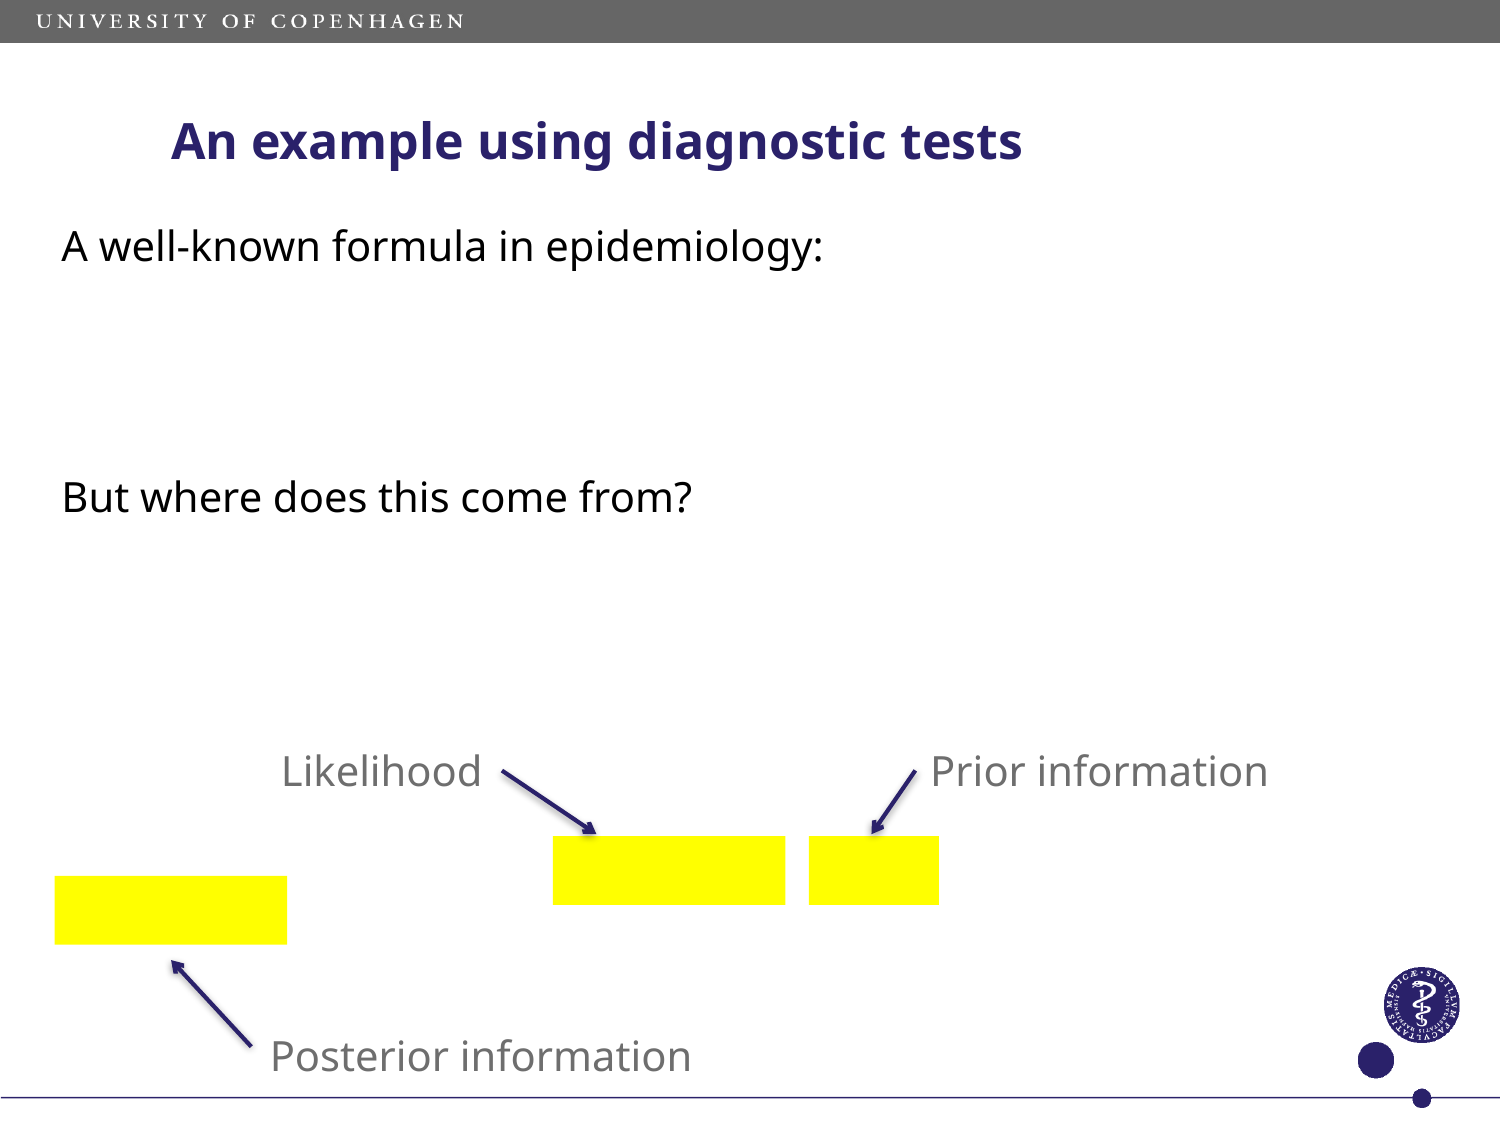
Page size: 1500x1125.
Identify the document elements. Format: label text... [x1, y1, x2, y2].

text_box An example using diagnostic tests [171, 75, 1412, 171]
text_box Prior information [915, 737, 1306, 803]
text_box Posterior information [254, 1022, 750, 1087]
text_box [551, 834, 787, 907]
picture [0, 0, 1500, 43]
picture [0, 914, 1500, 1125]
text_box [501, 770, 597, 835]
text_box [871, 770, 916, 835]
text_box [170, 959, 252, 1047]
text_box Likelihood [265, 737, 553, 803]
text_box [807, 834, 941, 907]
text_box [53, 874, 289, 947]
